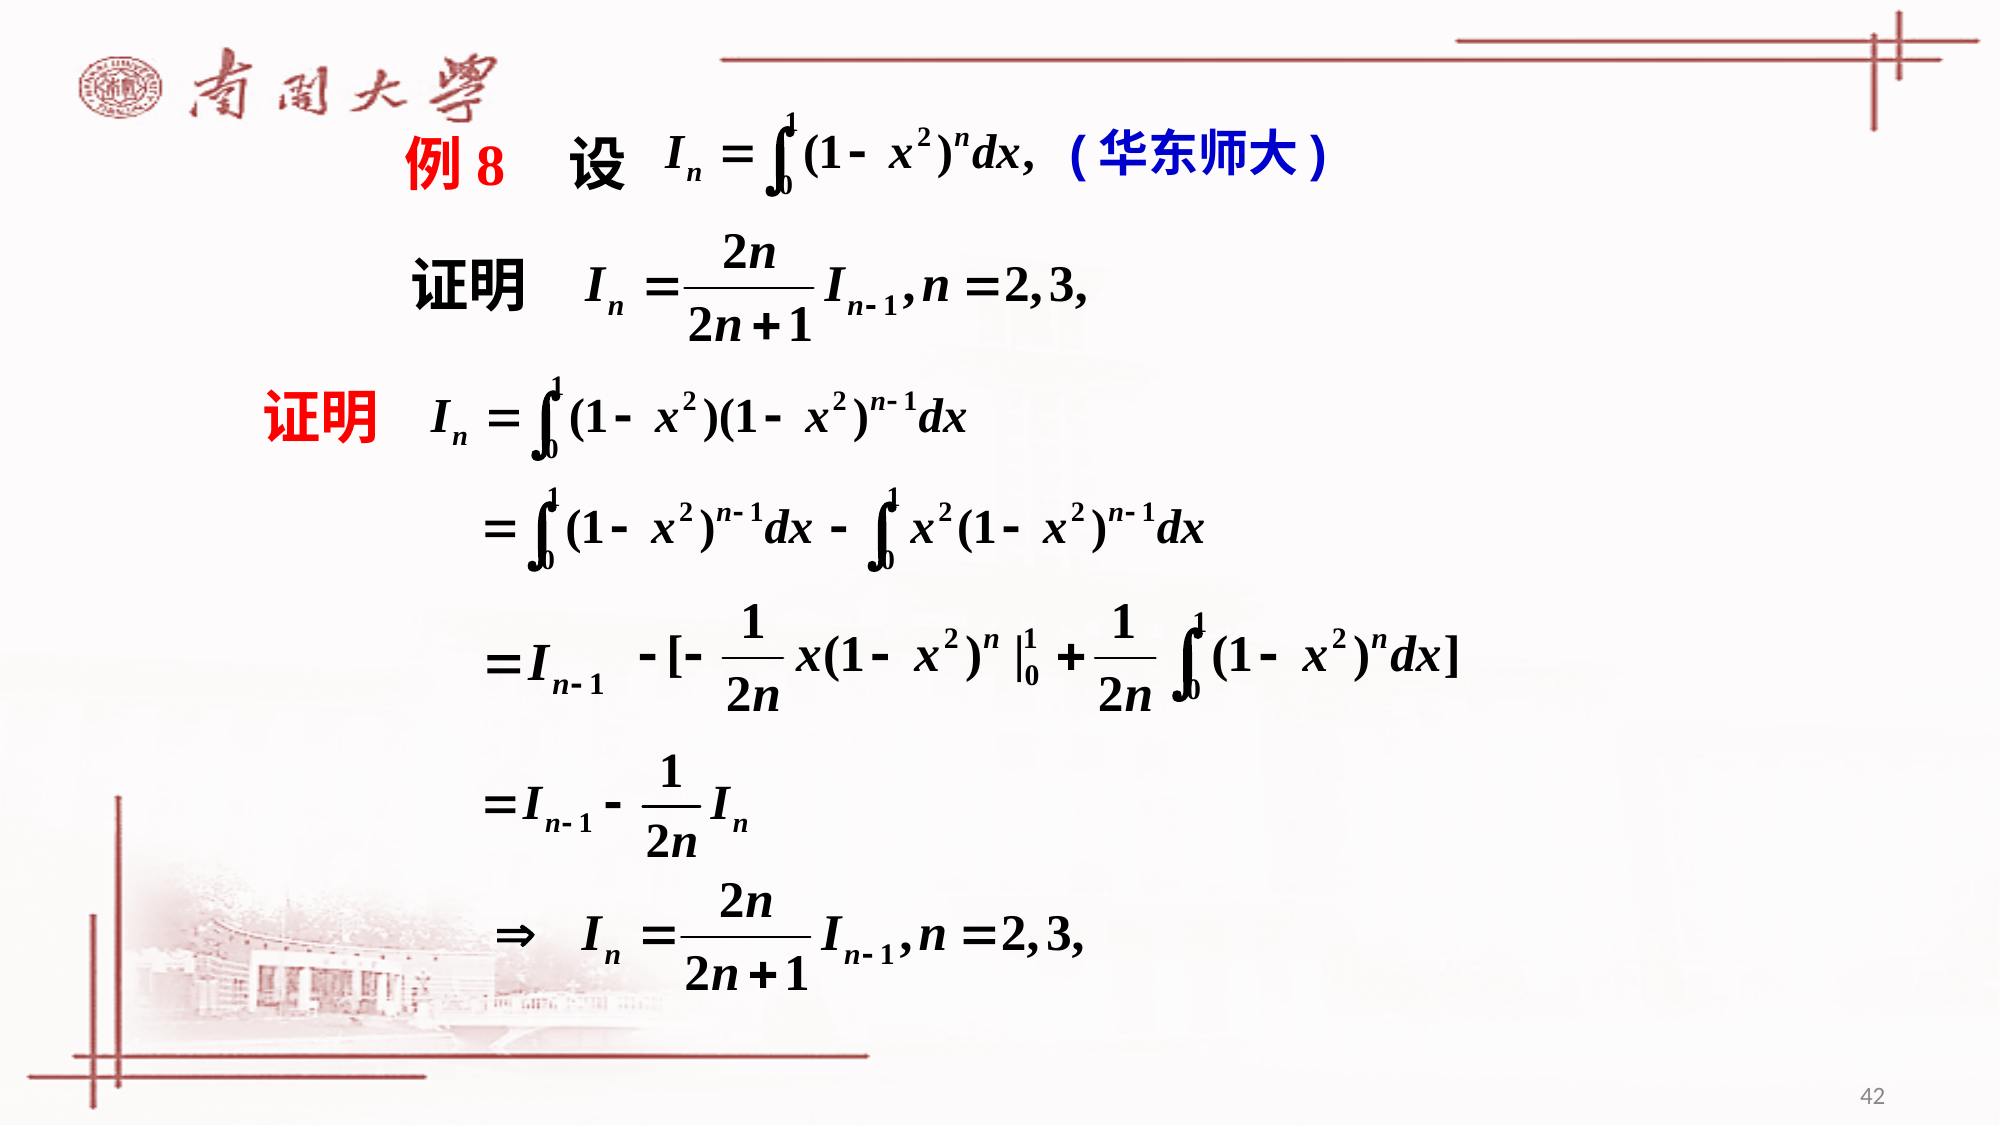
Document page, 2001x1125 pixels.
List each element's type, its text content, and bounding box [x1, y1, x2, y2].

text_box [488, 864, 1095, 1003]
slide_number 42 [1433, 1065, 1901, 1125]
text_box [655, 98, 1042, 205]
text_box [473, 737, 756, 869]
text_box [473, 474, 820, 581]
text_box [630, 585, 1470, 724]
text_box 证明 [396, 241, 543, 326]
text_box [420, 363, 978, 470]
text_box 例8 设 [389, 119, 642, 205]
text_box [822, 474, 1218, 581]
text_box (华东师大) [1054, 114, 1342, 189]
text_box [574, 215, 1095, 354]
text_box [473, 626, 613, 708]
text_box 证明 [247, 373, 394, 458]
